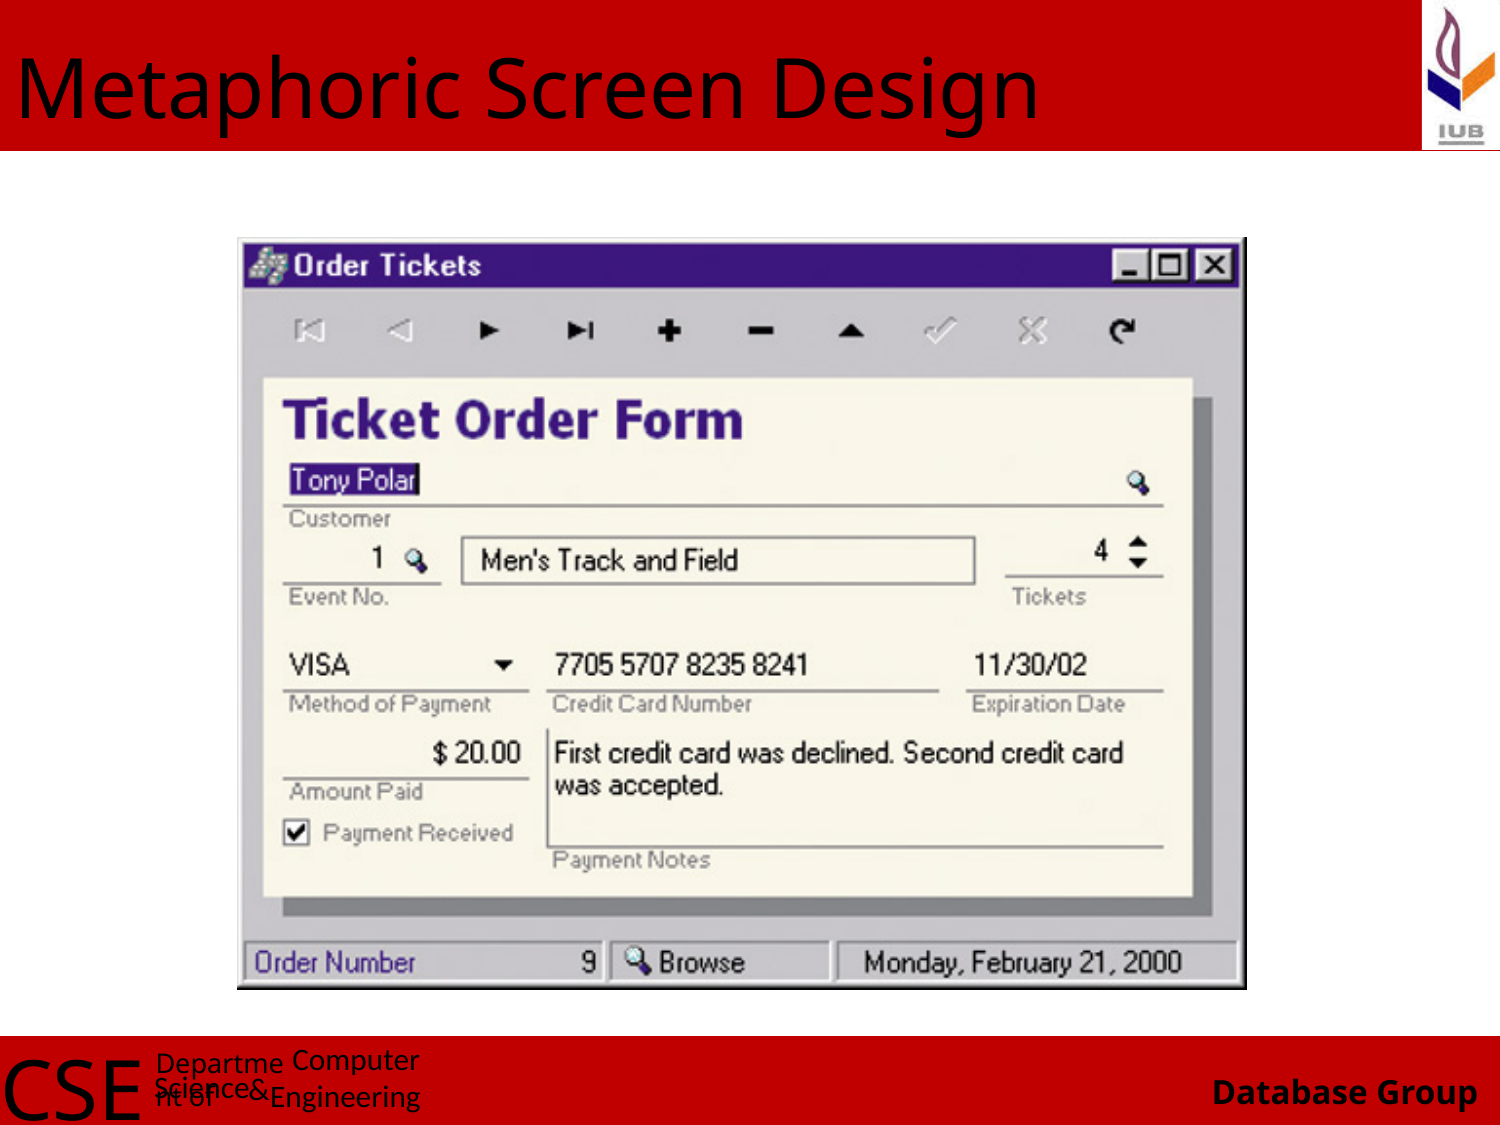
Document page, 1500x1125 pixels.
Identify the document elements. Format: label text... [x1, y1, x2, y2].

title Metaphoric Screen Design [0, 0, 1500, 150]
picture [237, 237, 1247, 990]
